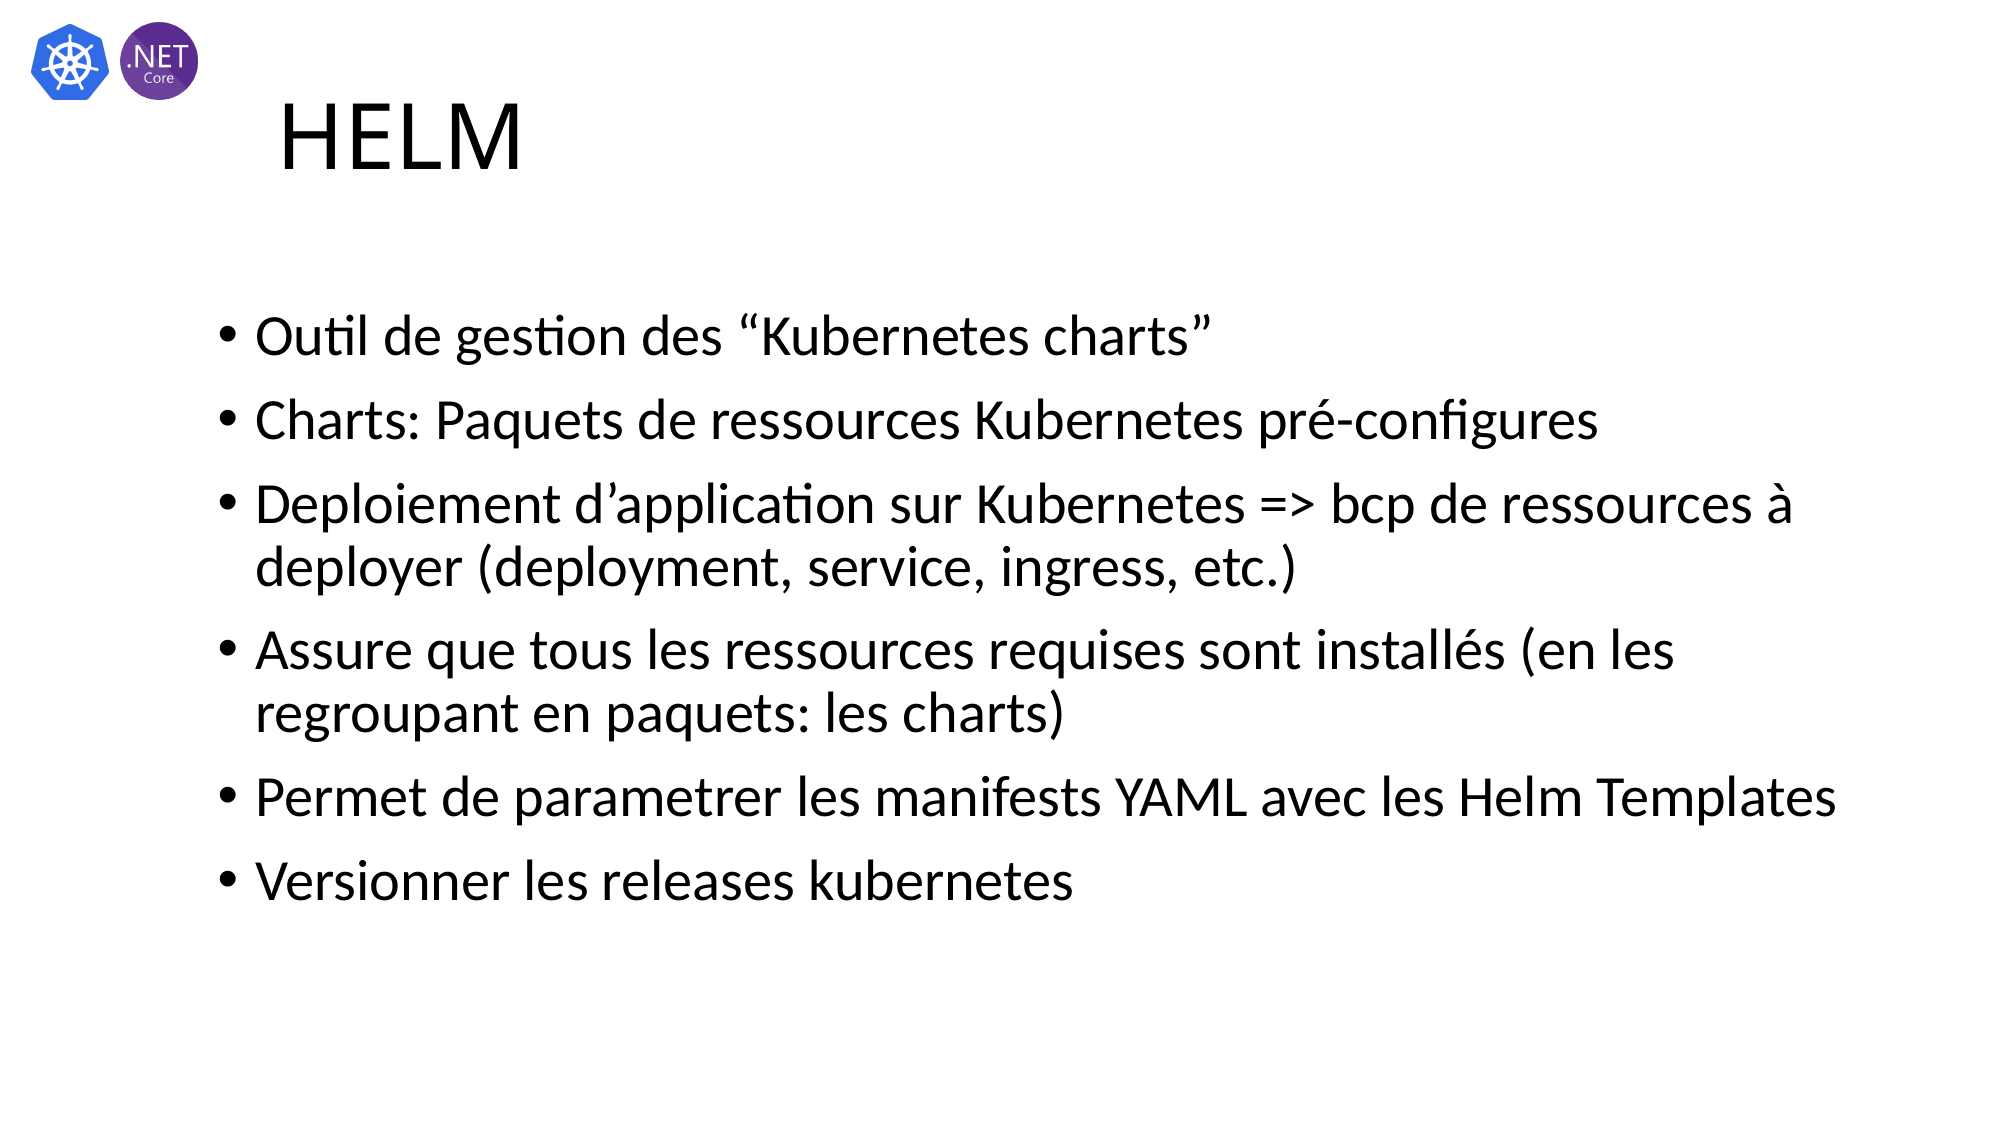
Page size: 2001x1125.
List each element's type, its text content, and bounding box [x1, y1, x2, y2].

list Outil de gestion des “Kubernetes charts” Charts: Paquets de ressources Kubernetes pré-configures Deploiement d’application sur Kubernetes => bcp de ressources à deployer (deployment, service, ingress, etc.) Assure que tous les ressources requises sont installés (en les regroupant en paquets: les charts) Permet de parametrer les manifests YAML avec les Helm Templates Versionner les releases kubernetes [202, 297, 1863, 1014]
title HELM [261, 59, 1863, 221]
picture [30, 24, 109, 100]
picture [120, 22, 198, 100]
